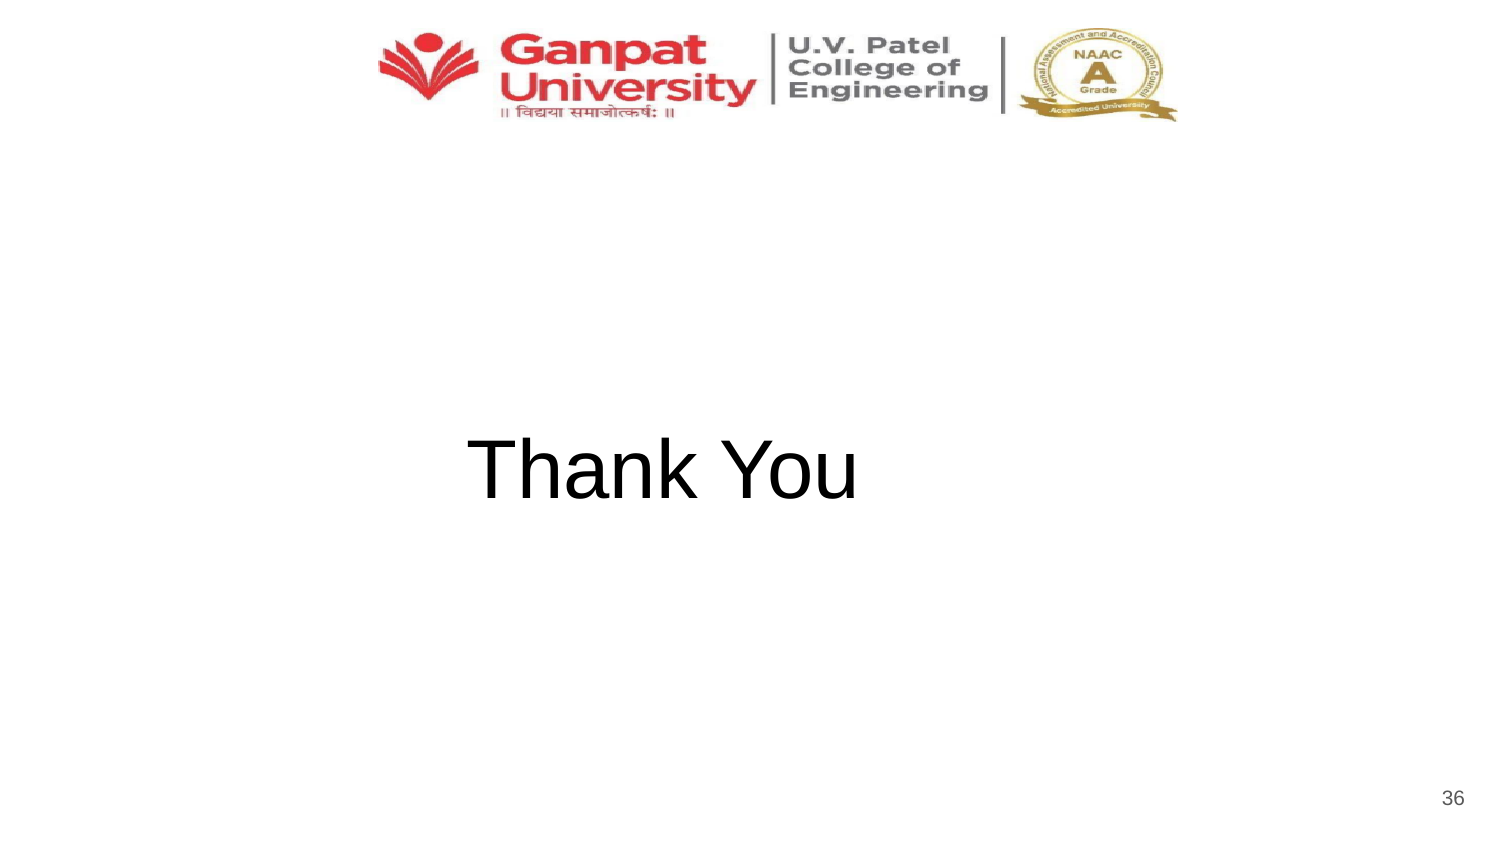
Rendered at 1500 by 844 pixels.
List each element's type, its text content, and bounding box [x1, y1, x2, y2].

picture [0, 1, 1500, 132]
slide_number 36 [1389, 764, 1480, 830]
title Thank You [0, 396, 1374, 535]
